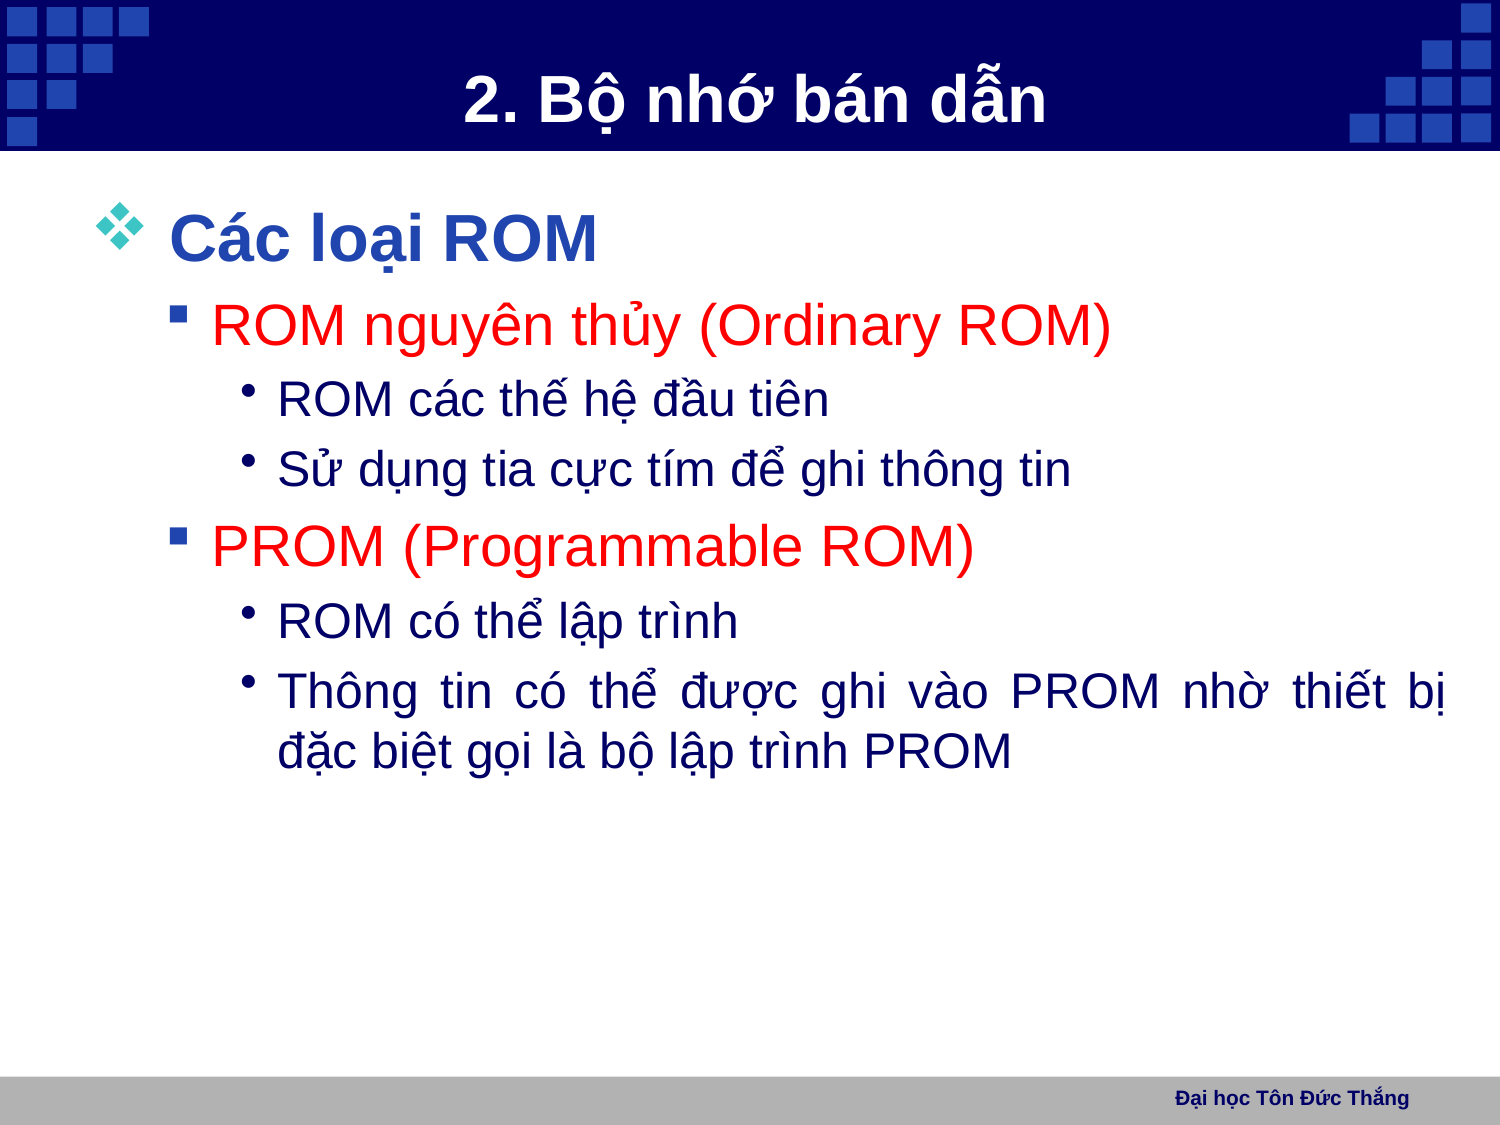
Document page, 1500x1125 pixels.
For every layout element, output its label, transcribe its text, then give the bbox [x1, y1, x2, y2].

title 2. Bộ nhớ bán dẫn [37, 49, 1476, 143]
footer Đại học Tôn Đức Thắng [1087, 1077, 1426, 1125]
list Các loại ROM ROM nguyên thủy (Ordinary ROM) ROM các thế hệ đầu tiên Sử dụng tia cực tím để ghi thông tin PROM (Programmable ROM) ROM có thể lập trình Thông tin có thể được ghi vào PROM nhờ thiết bị đặc biệt gọi là bộ lập trình PROM [74, 187, 1463, 1076]
